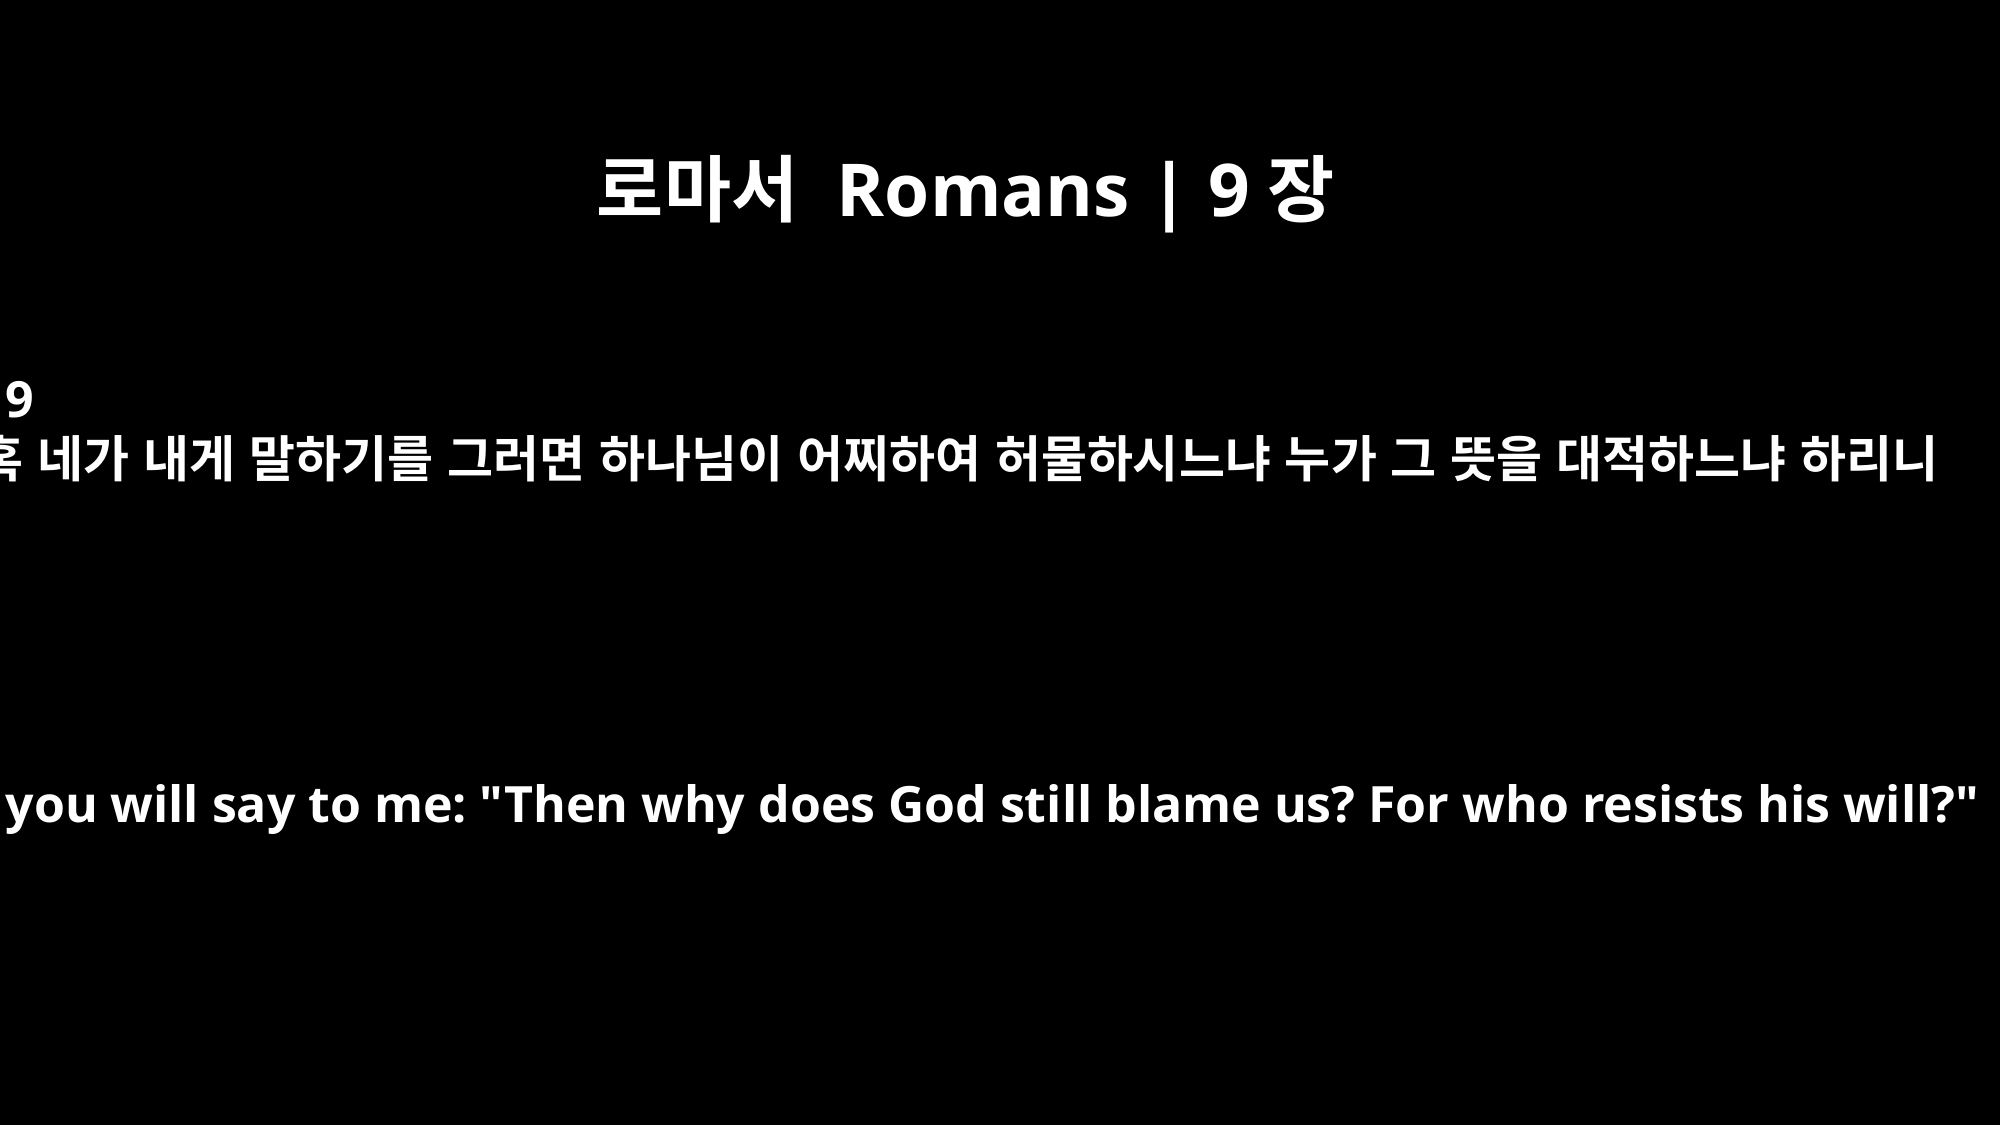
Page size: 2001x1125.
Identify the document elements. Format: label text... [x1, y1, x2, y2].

text_box 19 혹 네가 내게 말하기를 그러면 하나님이 어찌하여 허물하시느냐 누가 그 뜻을 대적하느냐 하리니 [0, 359, 1955, 495]
text_box 로마서 Romans | 9장 [582, 136, 1350, 239]
text_box One of you will say to me: "Then why does God still blame us? For who resists his will?" [0, 764, 1995, 840]
